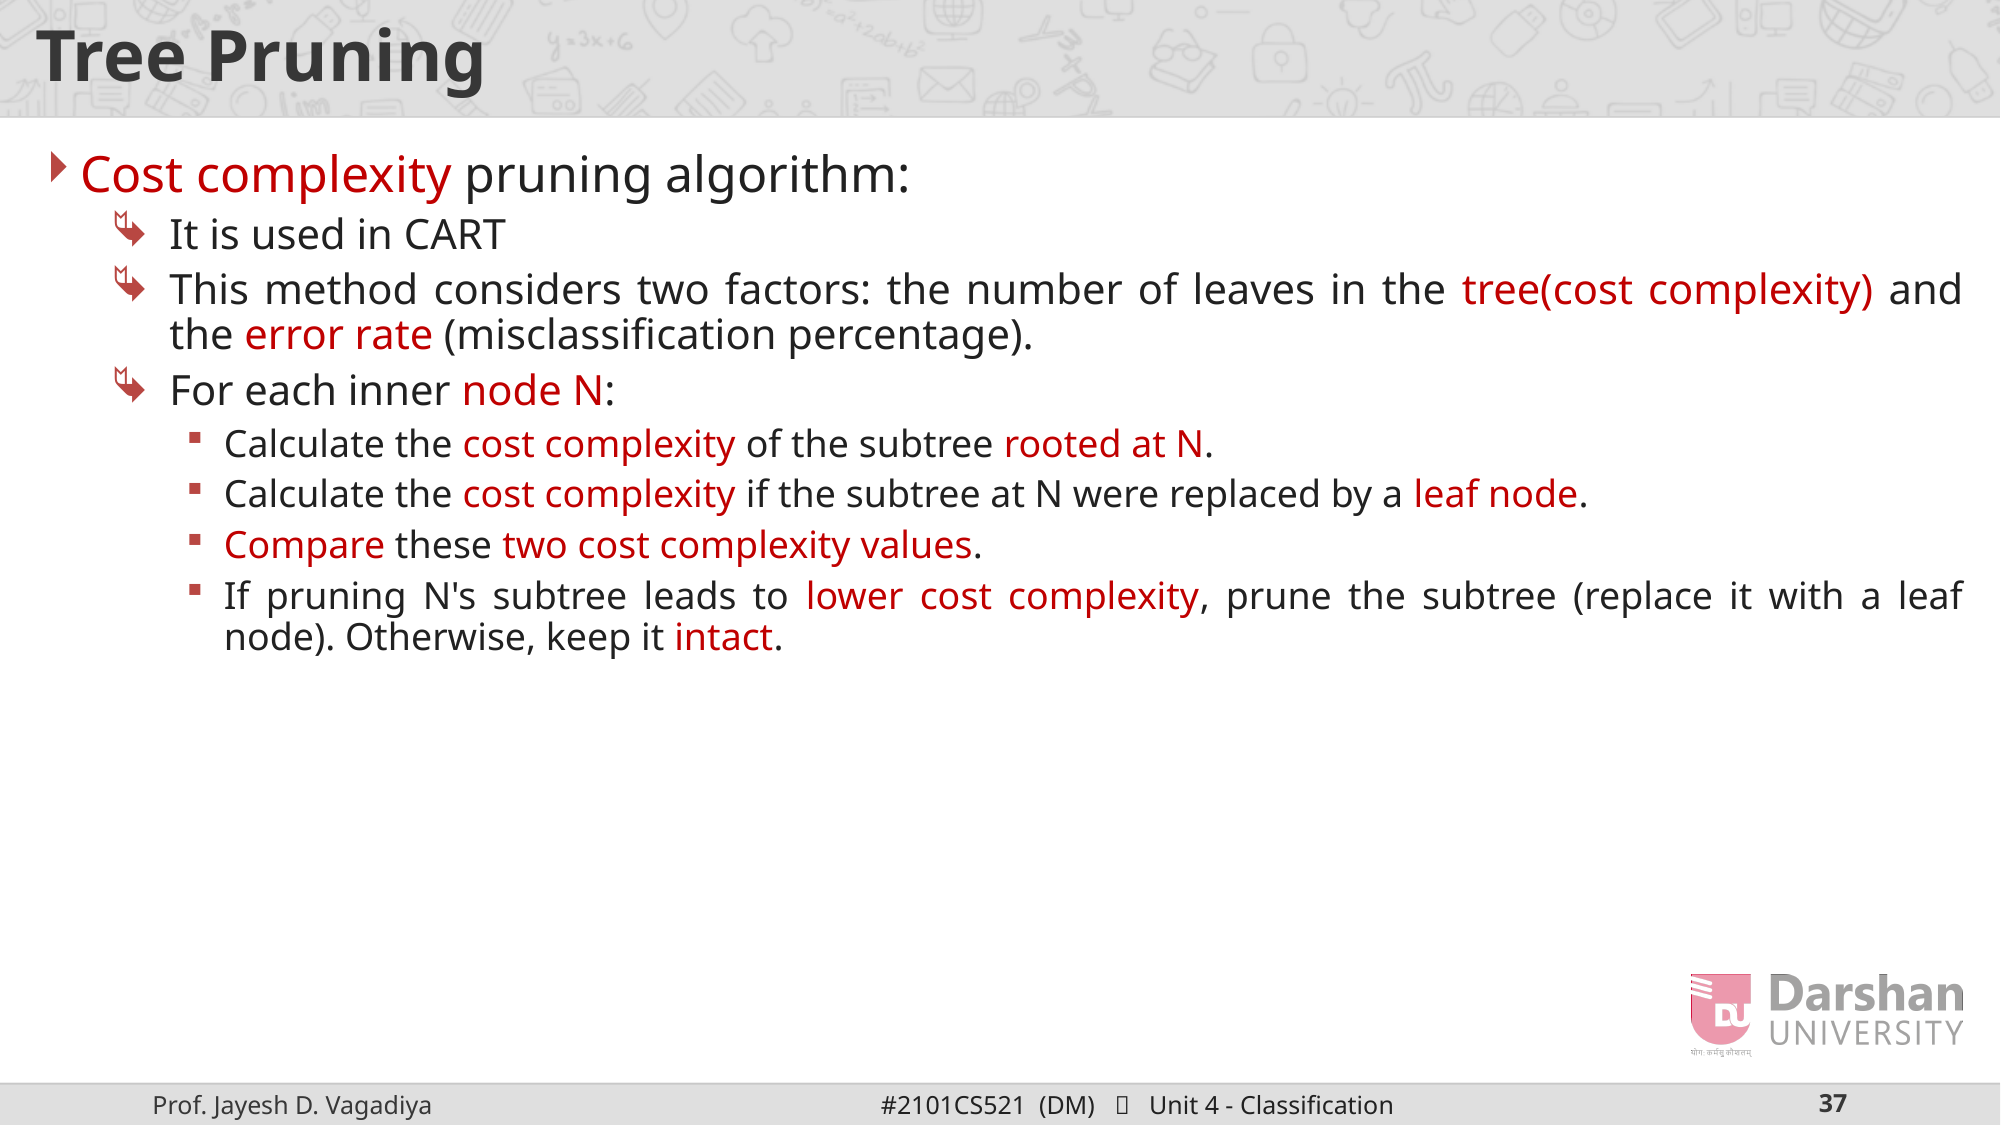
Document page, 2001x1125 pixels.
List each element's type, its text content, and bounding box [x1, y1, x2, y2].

title Tree Pruning [0, 0, 2000, 117]
list Cost complexity pruning algorithm: It is used in CART This method considers two factors: the number of leaves in the tree(cost complexity) and the error rate (misclassification percentage). For each inner node N: Calculate the cost complexity of the subtree rooted at N. Calculate the cost complexity if the subtree at N were replaced by a leaf node. Compare these two cost complexity values. If pruning N's subtree leads to lower cost complexity, prune the subtree (replace it with a leaf node). Otherwise, keep it intact. [21, 141, 1979, 1057]
